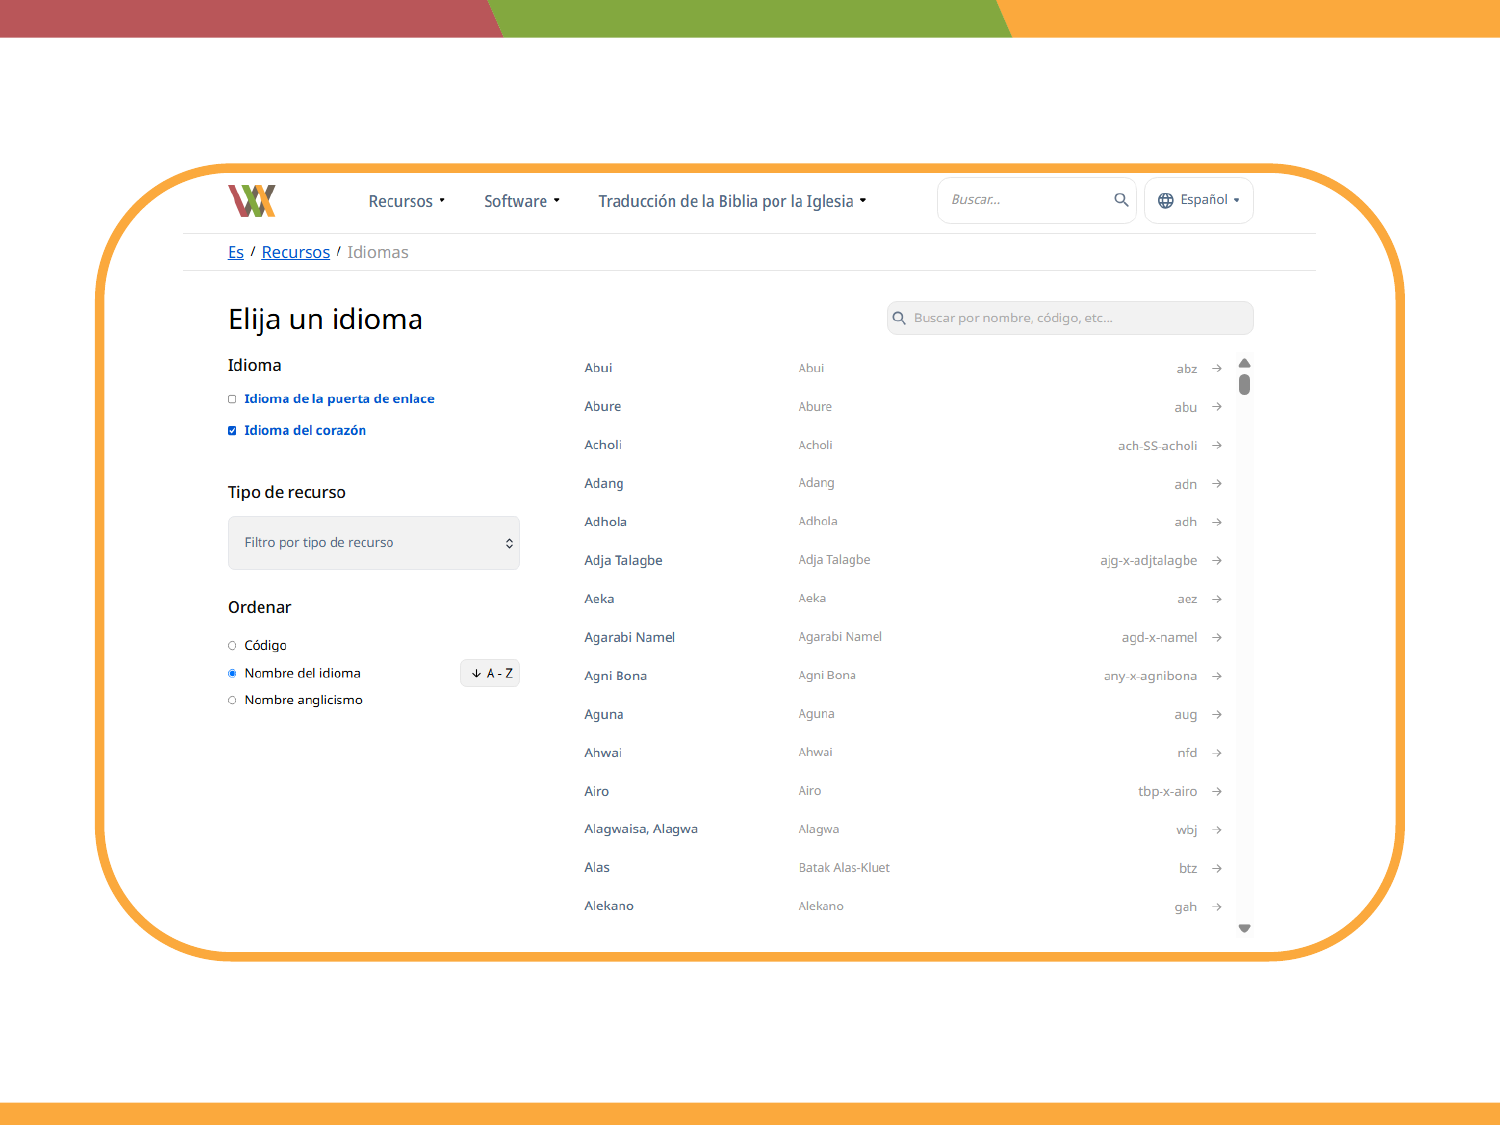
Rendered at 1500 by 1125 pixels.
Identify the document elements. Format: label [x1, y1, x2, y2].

text_box [99, 177, 183, 948]
text_box [1316, 176, 1401, 949]
picture [183, 168, 1316, 957]
